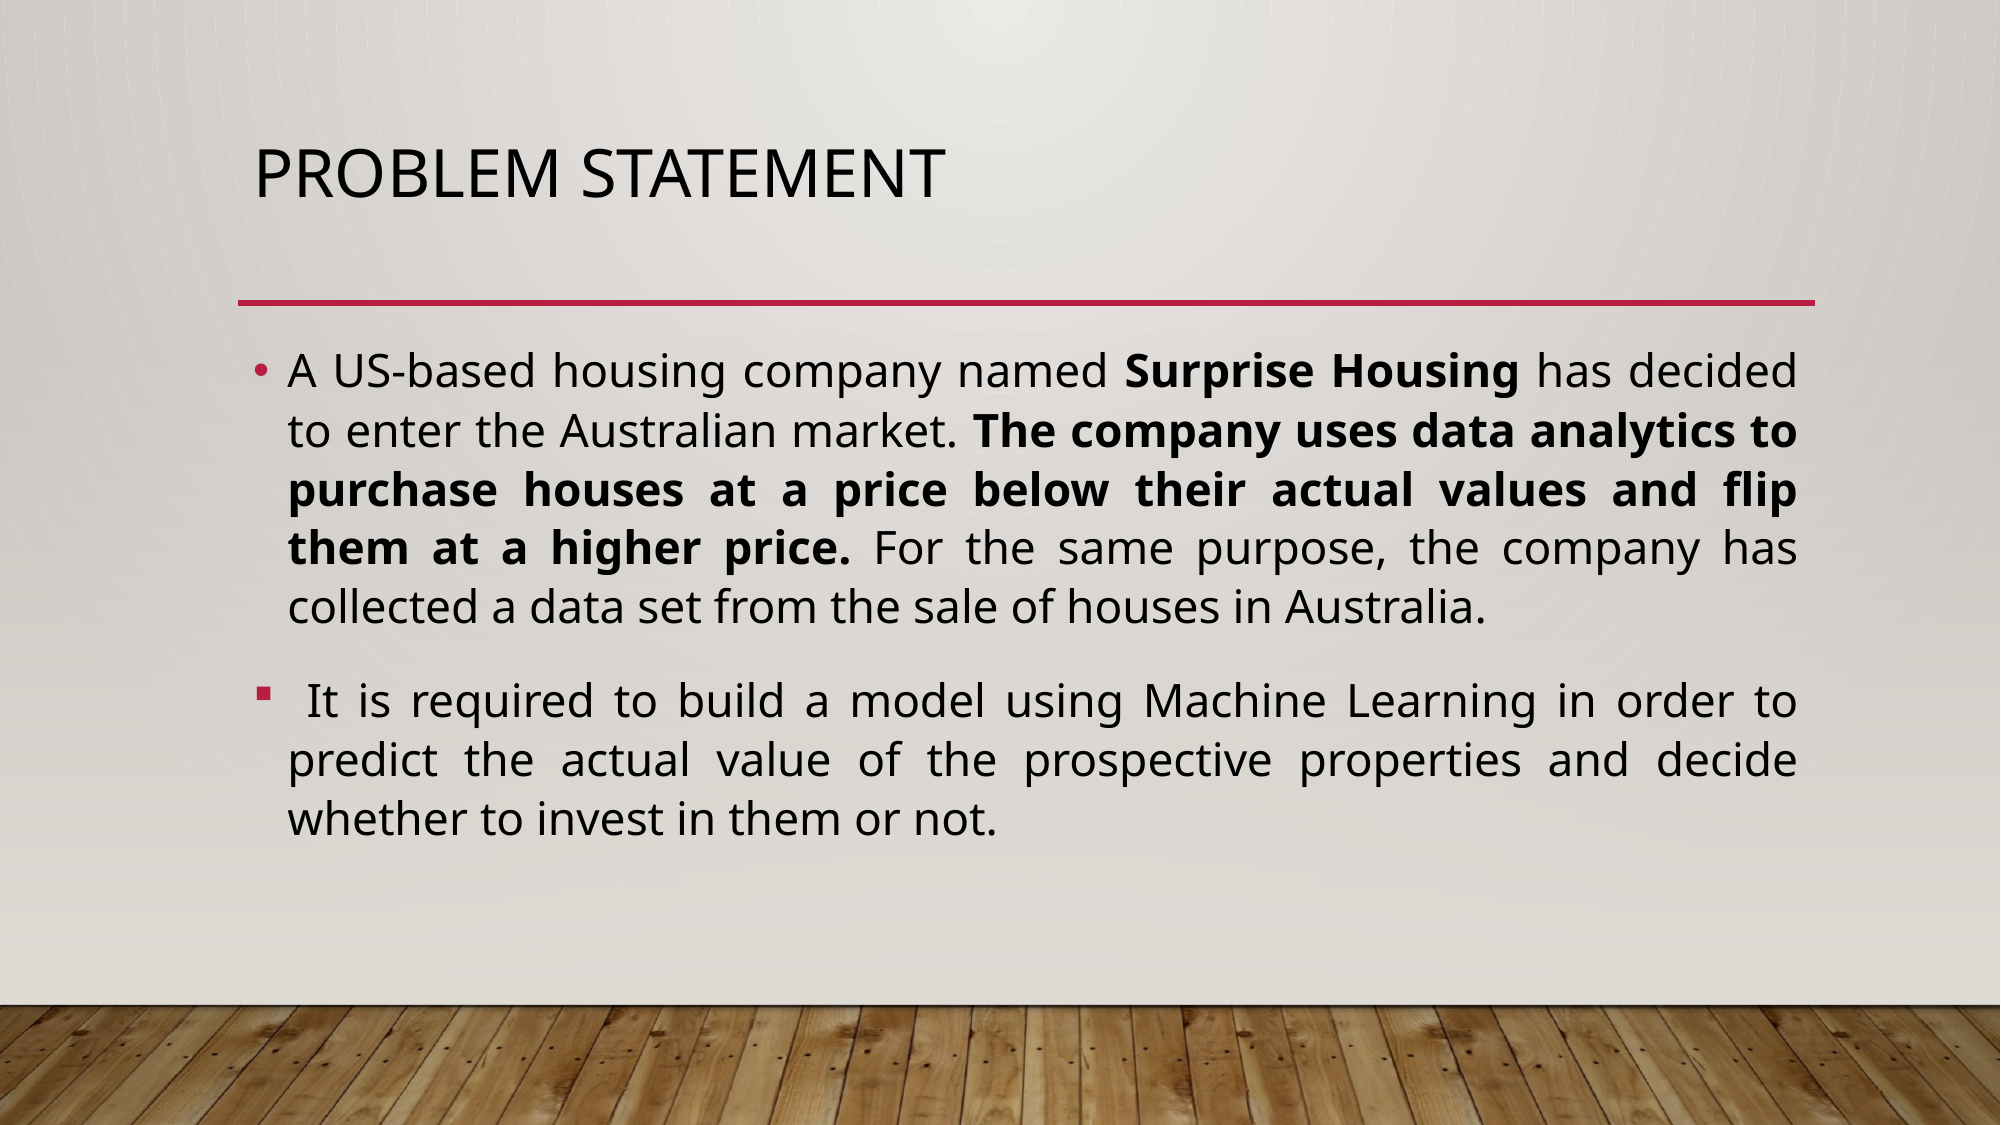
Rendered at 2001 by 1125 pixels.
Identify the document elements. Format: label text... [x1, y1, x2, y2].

list A US-based housing company named Surprise Housing has decided to enter the Australian market. The company uses data analytics to purchase houses at a price below their actual values and flip them at a higher price. For the same purpose, the company has collected a data set from the sale of houses in Australia. It is required to build a model using Machine Learning in order to predict the actual value of the prospective properties and decide whether to invest in them or not. [238, 330, 1814, 897]
picture [0, 1005, 2000, 1125]
title Problem Statement [238, 131, 1814, 305]
